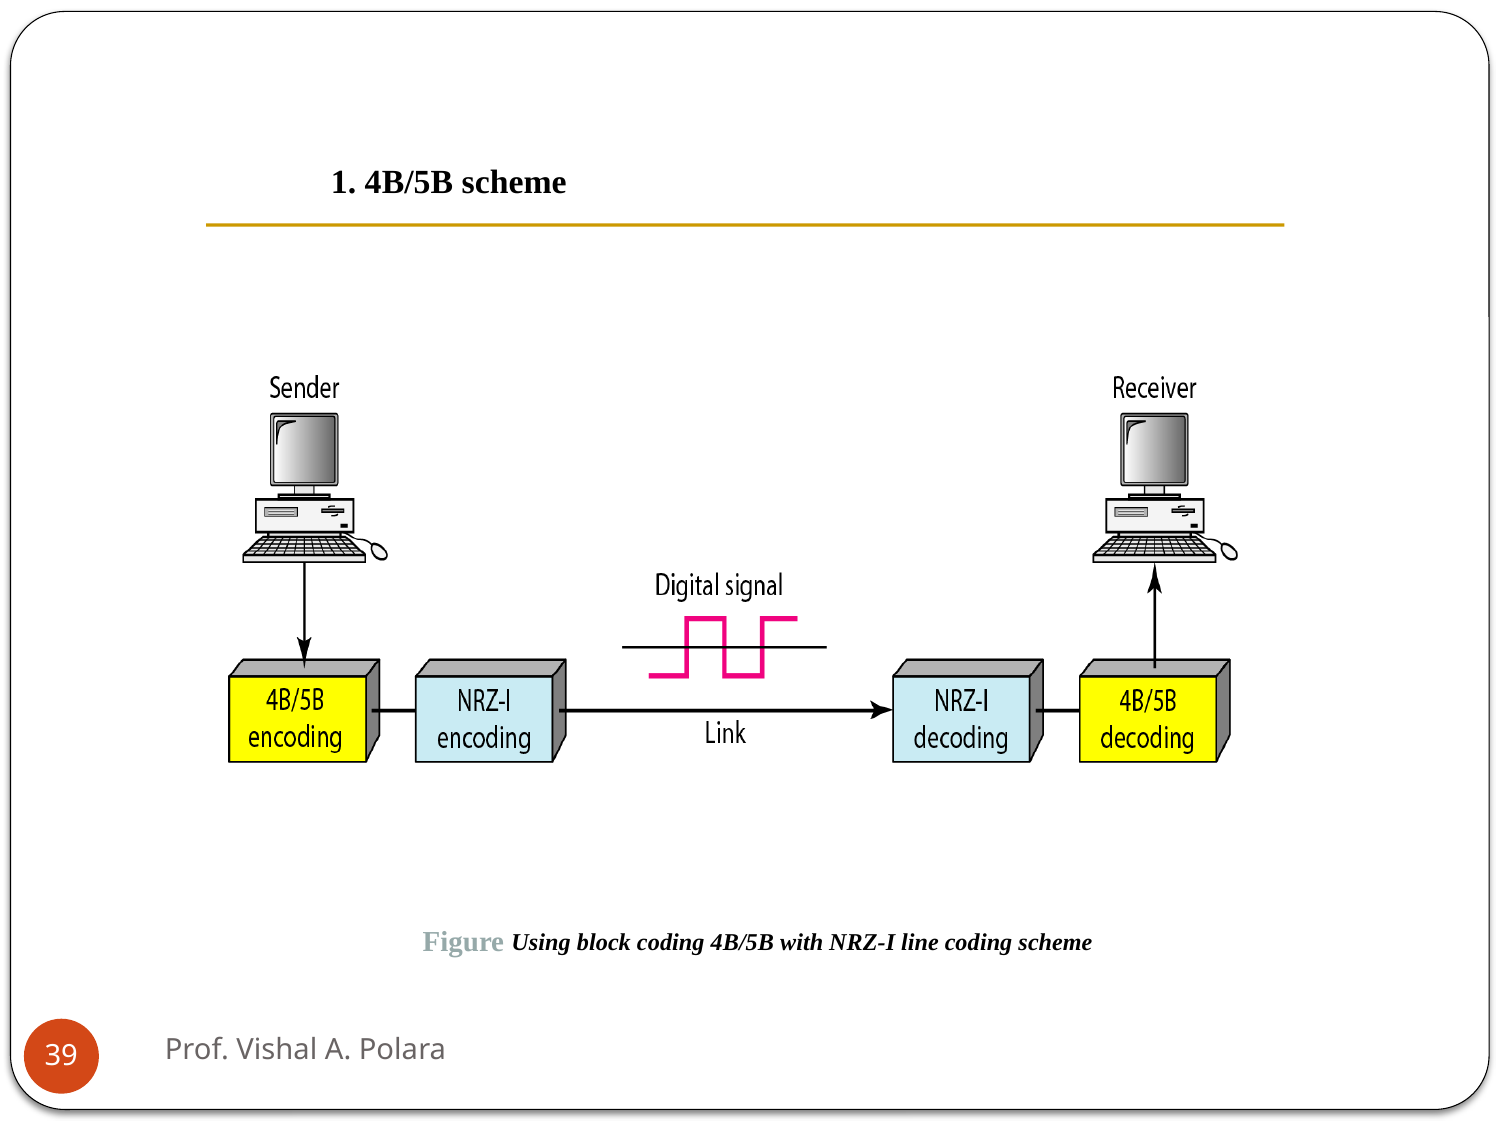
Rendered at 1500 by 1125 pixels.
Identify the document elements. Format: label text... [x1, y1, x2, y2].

footer Prof. Vishal A. Polara [150, 1012, 800, 1088]
slide_number 39 [23, 1018, 99, 1094]
picture [228, 371, 1238, 763]
text_box Figure Using block coding 4B/5B with NRZ-I line coding scheme [407, 887, 1109, 965]
text_box 1. 4B/5B scheme [316, 119, 582, 208]
